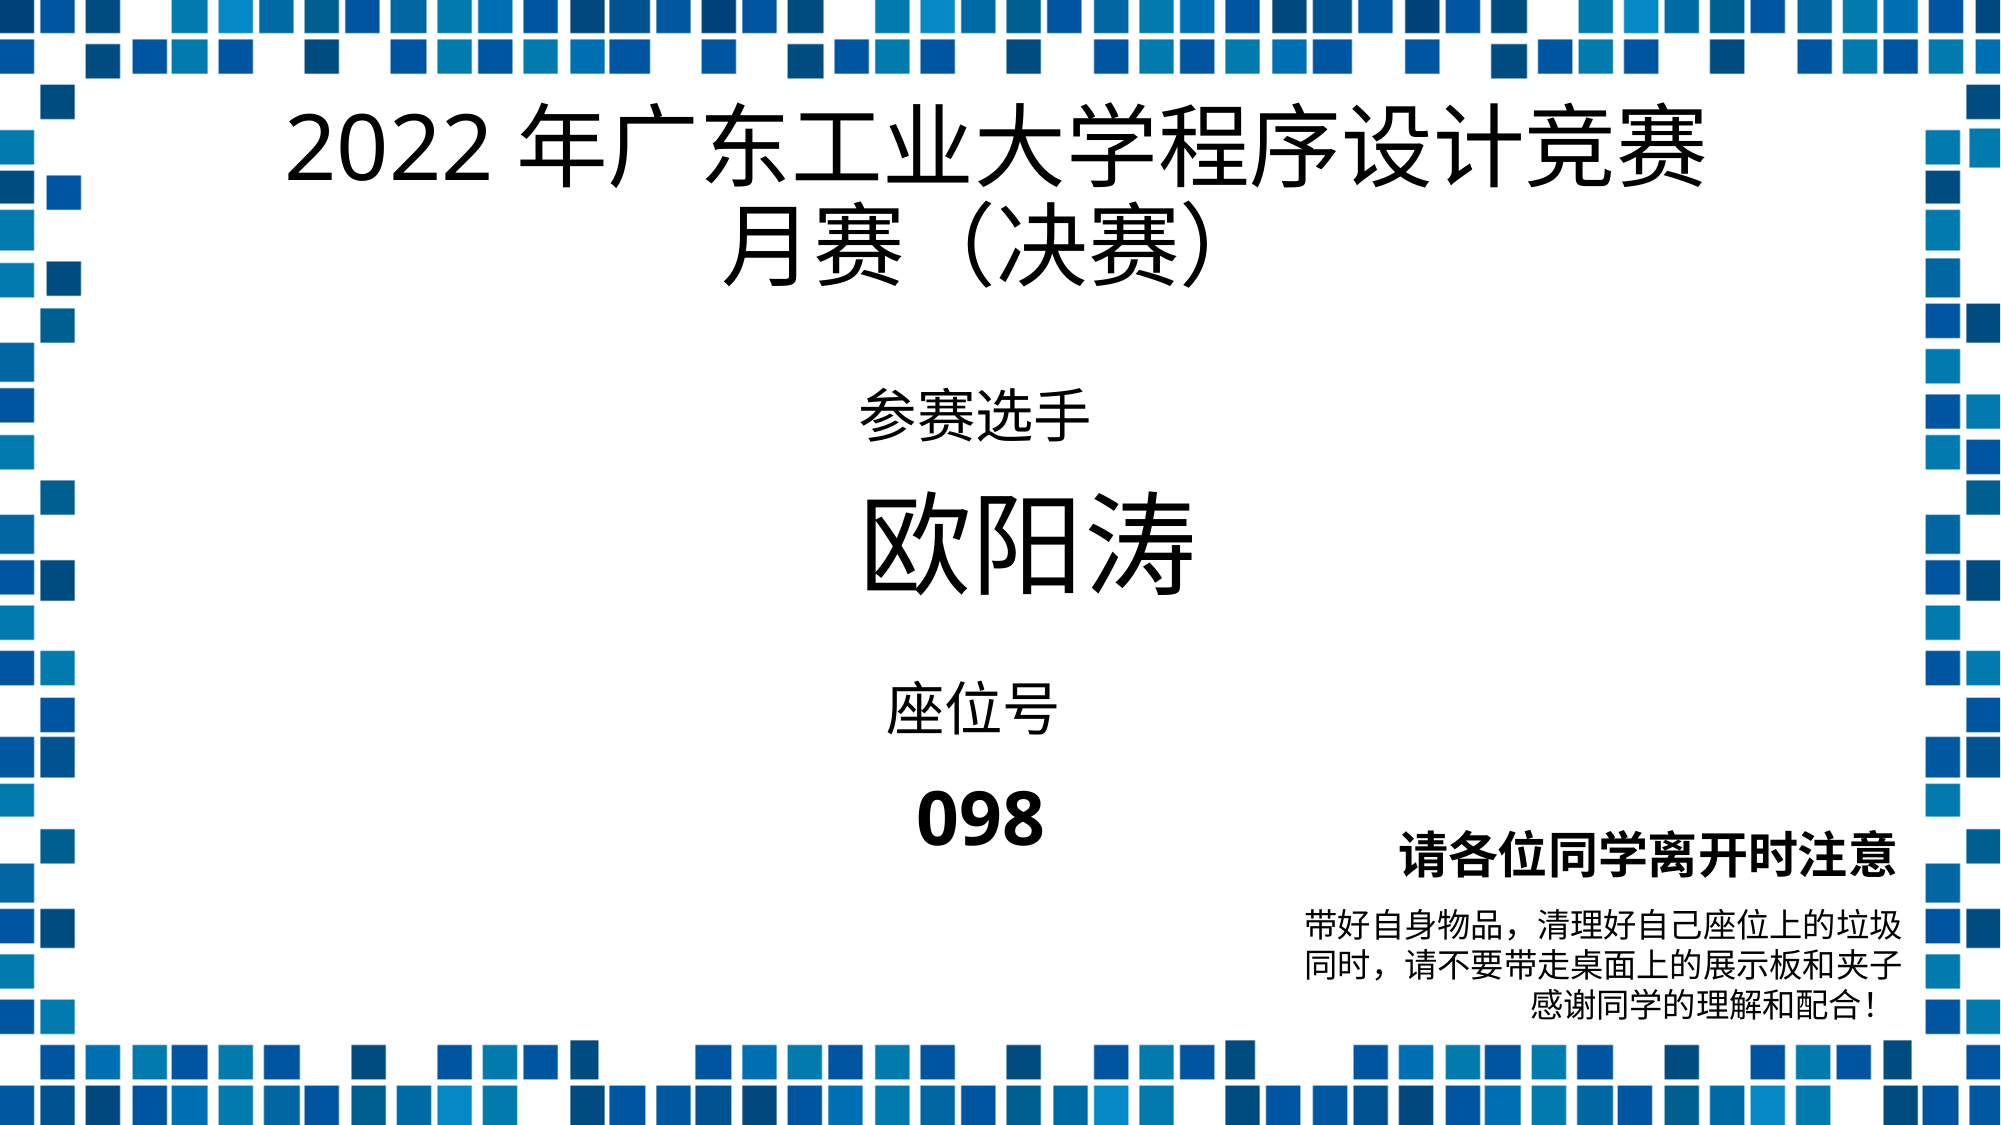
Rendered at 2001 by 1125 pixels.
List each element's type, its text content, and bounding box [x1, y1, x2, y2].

text_box 座位号 [871, 664, 1207, 750]
text_box 欧阳涛 [844, 467, 1431, 617]
text_box 098 [901, 763, 1061, 869]
text_box 带好自身物品，清理好自己座位上的垃圾 同时，请不要带走桌面上的展示板和夹子 感谢同学的理解和配合！ [1289, 896, 2000, 1032]
title 2022年广东工业大学程序设计竞赛月赛（决赛） [246, 65, 1747, 458]
text_box 请各位同学离开时注意 [1383, 816, 1914, 891]
text_box 参赛选手 [844, 371, 1262, 457]
picture [0, 0, 2001, 1125]
